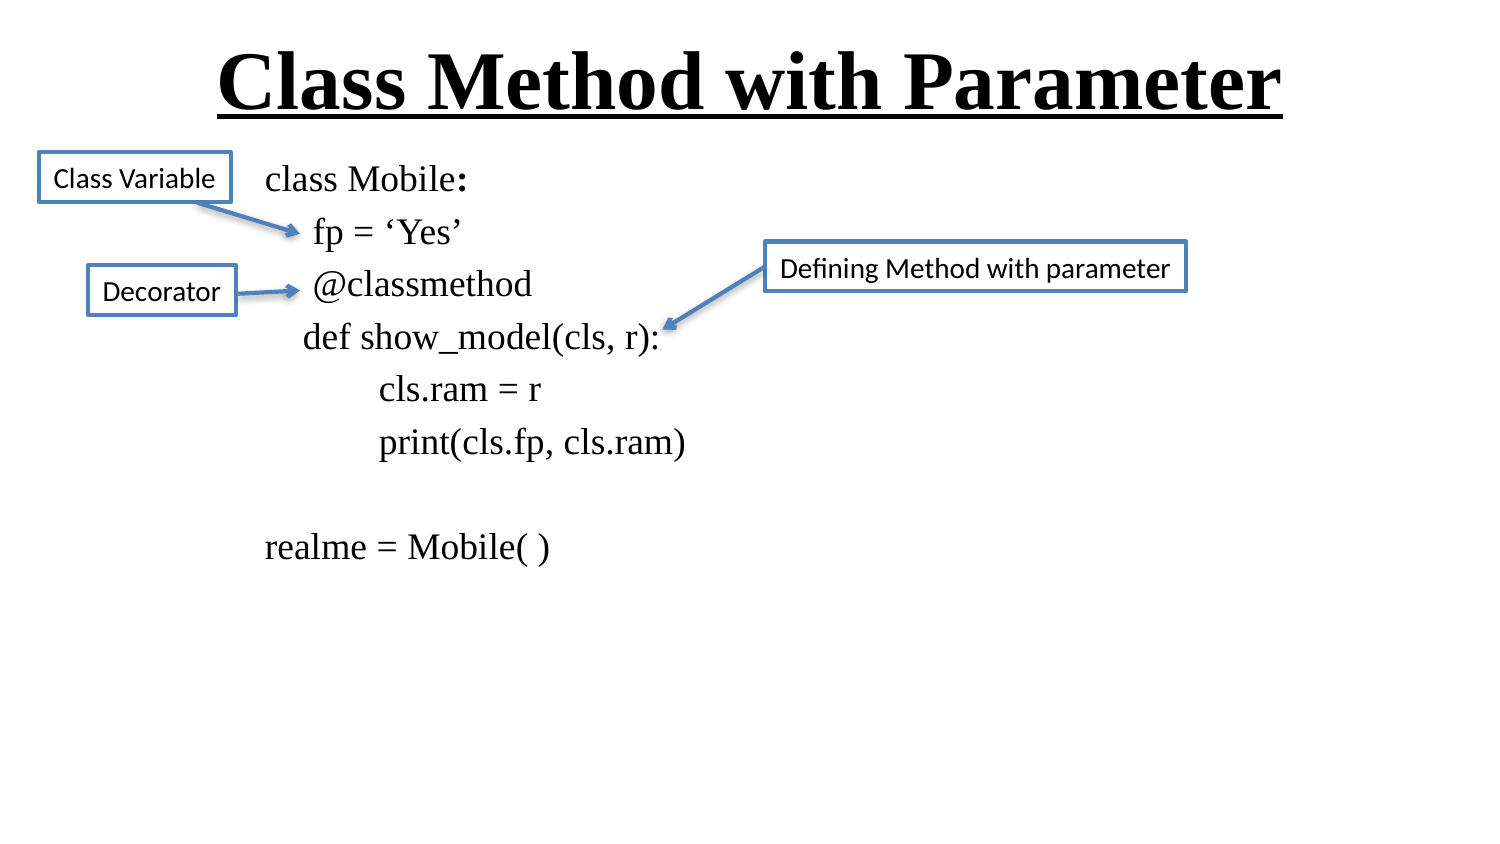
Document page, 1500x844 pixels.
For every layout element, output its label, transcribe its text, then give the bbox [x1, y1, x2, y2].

title Class Method with Parameter [75, 6, 1425, 147]
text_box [662, 266, 763, 330]
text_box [196, 202, 301, 235]
list class Mobile: fp = ‘Yes’ @classmethod def show_model(cls, r): cls.ram = r print(cls.fp, cls.ram) realme = Mobile( ) [249, 146, 1025, 704]
text_box Defining Method with parameter [763, 239, 1188, 293]
text_box Class Variable [37, 150, 233, 204]
text_box Decorator [86, 263, 238, 317]
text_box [238, 290, 301, 294]
